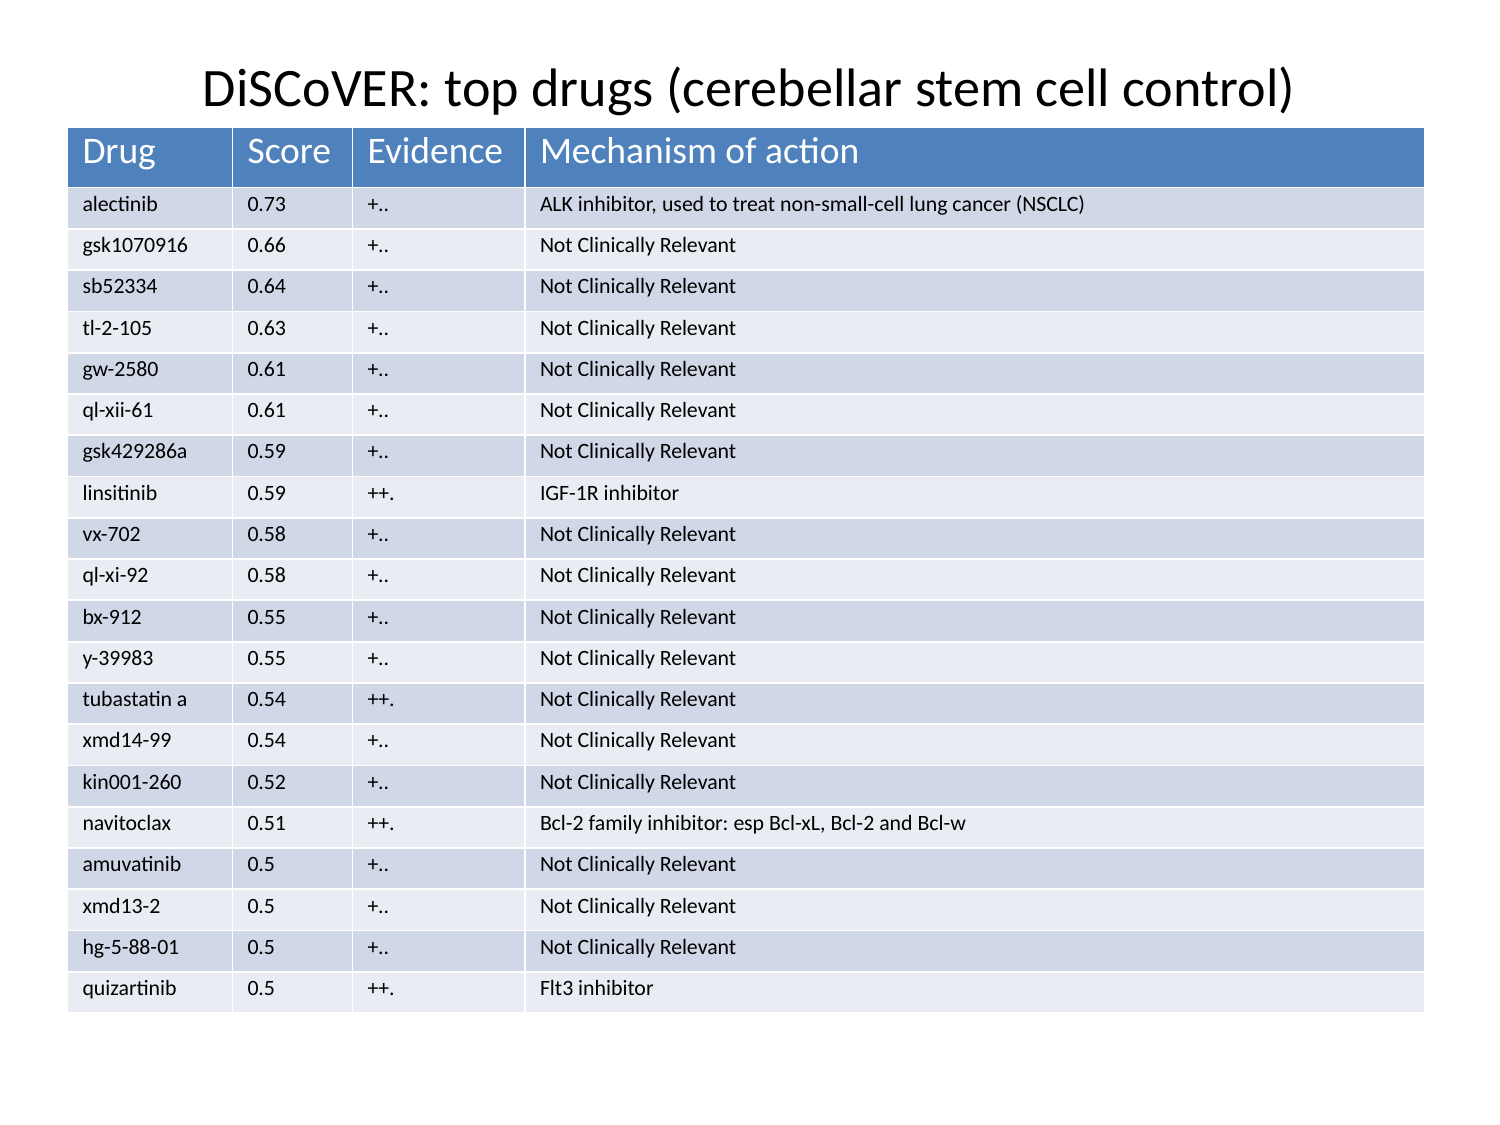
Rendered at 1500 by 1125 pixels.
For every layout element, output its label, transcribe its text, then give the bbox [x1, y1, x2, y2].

table_cell sb52334 [68, 271, 232, 311]
table_cell ql-xi-92 [68, 560, 232, 599]
table_cell ++. [353, 684, 524, 723]
table_header Mechanism of action [526, 128, 1424, 187]
table_cell Not Clinically Relevant [526, 766, 1424, 806]
table_cell +.. [353, 230, 524, 269]
table_cell kin001-260 [68, 766, 232, 806]
table_cell Not Clinically Relevant [526, 725, 1424, 765]
table_cell navitoclax [68, 808, 232, 847]
table_cell 0.59 [233, 436, 352, 476]
table_cell Not Clinically Relevant [526, 519, 1424, 558]
table_cell ++. [353, 808, 524, 847]
table_cell tl-2-105 [68, 312, 232, 352]
table_cell Not Clinically Relevant [526, 312, 1424, 352]
table_cell ql-xii-61 [68, 395, 232, 434]
table_cell vx-702 [68, 519, 232, 558]
table_cell +.. [353, 519, 524, 558]
table_cell 0.58 [233, 560, 352, 599]
table_cell hg-5-88-01 [68, 931, 232, 971]
table_cell +.. [353, 890, 524, 930]
table_cell Not Clinically Relevant [526, 560, 1424, 599]
table_cell ALK inhibitor, used to treat non-small-cell lung cancer (NSCLC) [526, 188, 1424, 228]
table_cell xmd14-99 [68, 725, 232, 765]
table_cell linsitinib [68, 477, 232, 517]
table_cell +.. [353, 931, 524, 971]
table_cell quizartinib [68, 973, 232, 1012]
table_cell +.. [353, 188, 524, 228]
table_cell +.. [353, 849, 524, 888]
table_cell 0.58 [233, 519, 352, 558]
table_cell amuvatinib [68, 849, 232, 888]
table_cell xmd13-2 [68, 890, 232, 930]
table_cell Not Clinically Relevant [526, 849, 1424, 888]
table_cell gsk1070916 [68, 230, 232, 269]
table_cell 0.55 [233, 643, 352, 682]
table_cell 0.59 [233, 477, 352, 517]
table_cell 0.54 [233, 725, 352, 765]
table_cell +.. [353, 354, 524, 393]
table_cell 0.61 [233, 354, 352, 393]
table_cell +.. [353, 560, 524, 599]
table_cell ++. [353, 477, 524, 517]
table_cell +.. [353, 271, 524, 311]
table_header Drug [68, 128, 232, 187]
table_cell 0.55 [233, 601, 352, 641]
table_cell Not Clinically Relevant [526, 395, 1424, 434]
table_cell 0.51 [233, 808, 352, 847]
table_cell Not Clinically Relevant [526, 684, 1424, 723]
table_cell gw-2580 [68, 354, 232, 393]
table_cell Not Clinically Relevant [526, 890, 1424, 930]
table_cell bx-912 [68, 601, 232, 641]
table_cell Flt3 inhibitor [526, 973, 1424, 1012]
table_cell 0.66 [233, 230, 352, 269]
table_cell Not Clinically Relevant [526, 354, 1424, 393]
table_cell +.. [353, 436, 524, 476]
table_cell Not Clinically Relevant [526, 436, 1424, 476]
table_cell 0.63 [233, 312, 352, 352]
table_cell 0.5 [233, 931, 352, 971]
table_cell +.. [353, 312, 524, 352]
table_cell 0.52 [233, 766, 352, 806]
table_cell +.. [353, 643, 524, 682]
table_cell ++. [353, 973, 524, 1012]
table_cell +.. [353, 601, 524, 641]
table_cell +.. [353, 766, 524, 806]
table_cell Not Clinically Relevant [526, 643, 1424, 682]
table_cell 0.73 [233, 188, 352, 228]
table_header Score [233, 128, 352, 187]
table_cell gsk429286a [68, 436, 232, 476]
table_cell Not Clinically Relevant [526, 601, 1424, 641]
table_cell 0.5 [233, 973, 352, 1012]
table_cell 0.5 [233, 890, 352, 930]
text_box DiSCoVER: top drugs (cerebellar stem cell control) [188, 0, 1312, 125]
table_header Evidence [353, 128, 524, 187]
table_cell 0.5 [233, 849, 352, 888]
table_cell Bcl-2 family inhibitor: esp Bcl-xL, Bcl-2 and Bcl-w [526, 808, 1424, 847]
table_cell Not Clinically Relevant [526, 230, 1424, 269]
table_cell +.. [353, 725, 524, 765]
table_cell alectinib [68, 188, 232, 228]
table_cell 0.64 [233, 271, 352, 311]
table_cell Not Clinically Relevant [526, 271, 1424, 311]
table_cell +.. [353, 395, 524, 434]
table_cell 0.61 [233, 395, 352, 434]
table_cell y-39983 [68, 643, 232, 682]
table_cell Not Clinically Relevant [526, 931, 1424, 971]
table_cell 0.54 [233, 684, 352, 723]
table_cell tubastatin a [68, 684, 232, 723]
table_cell IGF-1R inhibitor [526, 477, 1424, 517]
